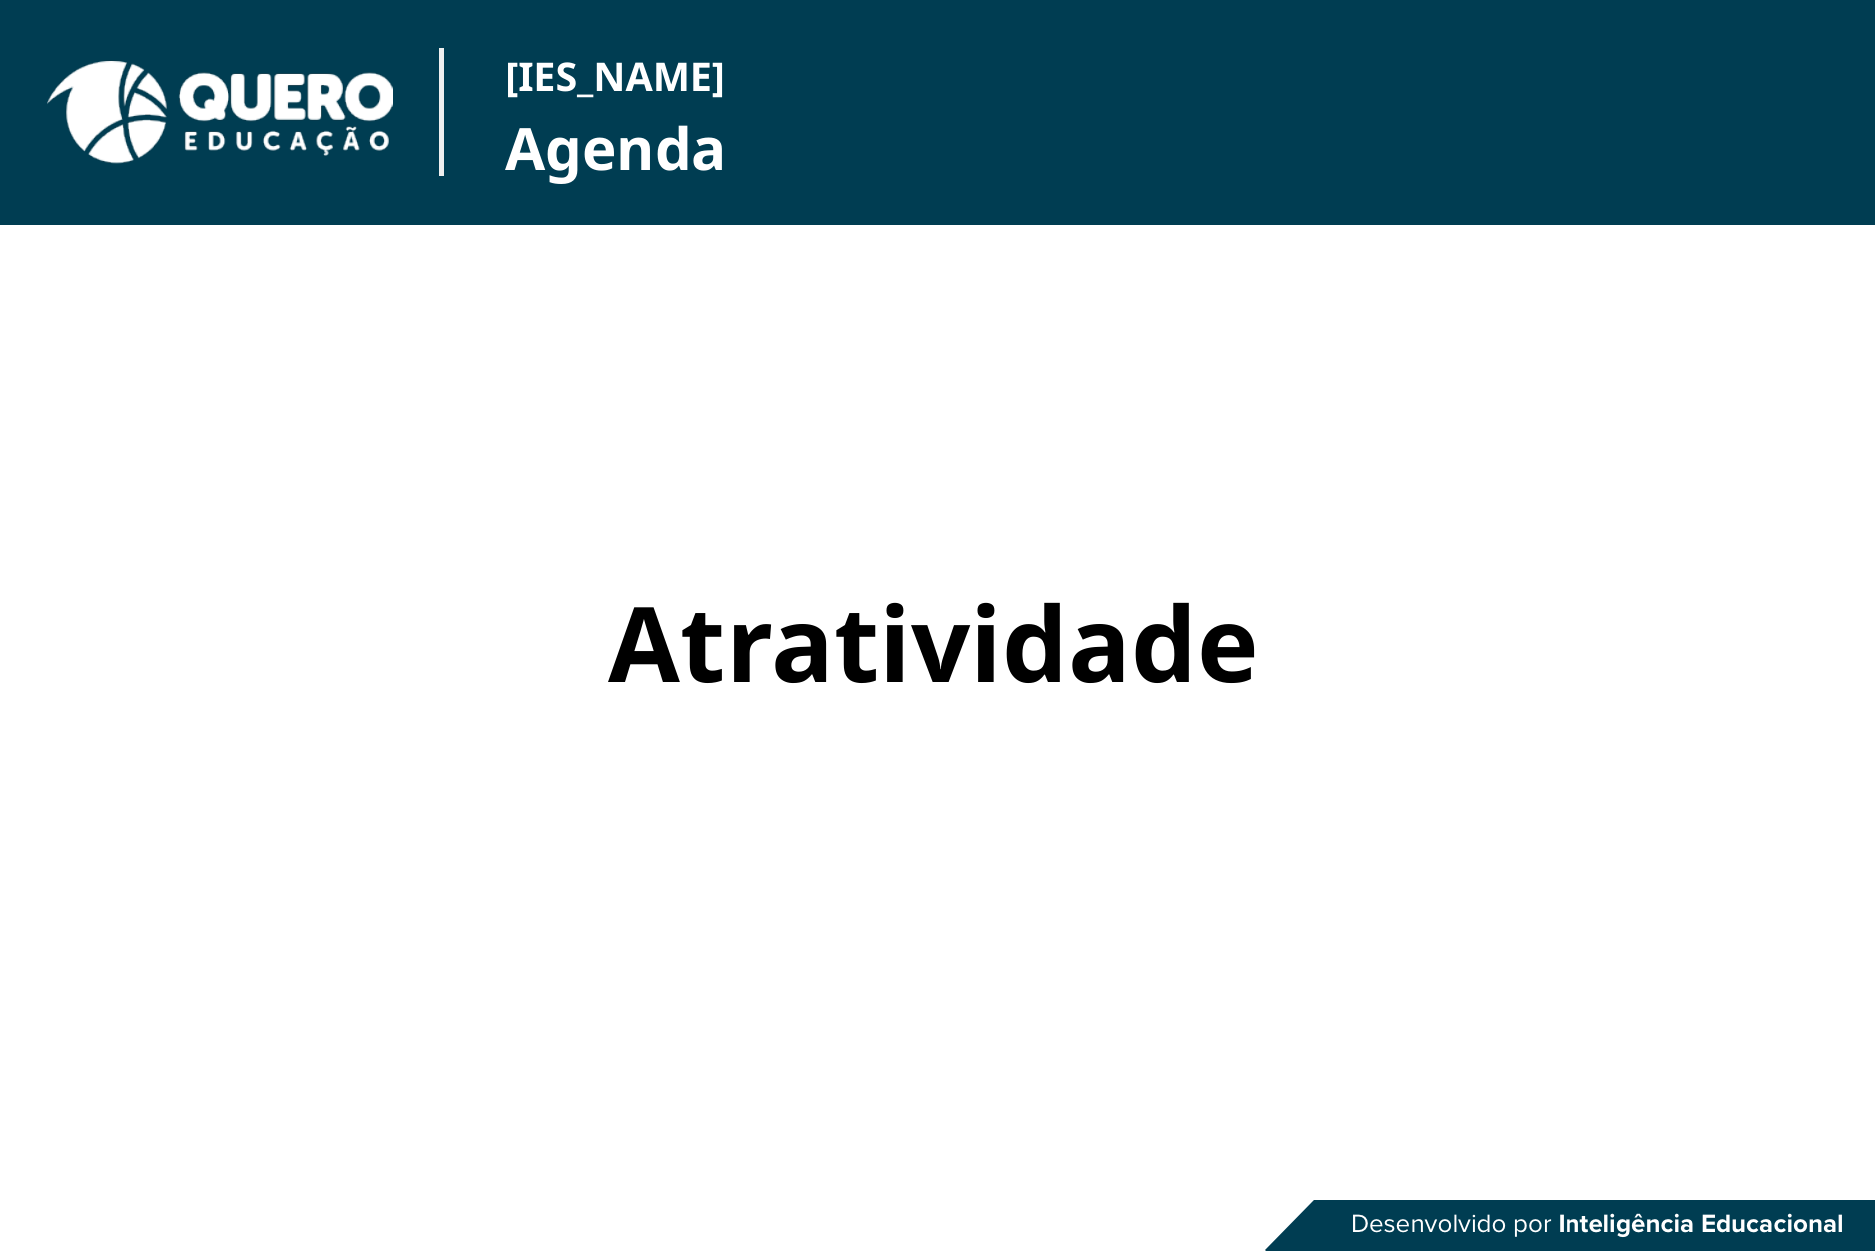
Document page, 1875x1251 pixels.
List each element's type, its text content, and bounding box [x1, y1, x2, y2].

picture [264, 131, 280, 150]
picture [1733, 1220, 1744, 1232]
picture [585, 138, 613, 170]
picture [128, 120, 165, 157]
picture [1568, 1220, 1577, 1231]
picture [713, 63, 722, 97]
text_box Atratividade [46, 571, 1822, 711]
picture [621, 138, 649, 169]
picture [558, 63, 575, 91]
picture [237, 132, 252, 150]
picture [1703, 1215, 1714, 1231]
picture [506, 129, 544, 169]
picture [370, 131, 388, 150]
picture [138, 74, 166, 107]
picture [548, 138, 577, 183]
picture [1810, 1220, 1821, 1231]
picture [1748, 1220, 1757, 1232]
picture [537, 63, 553, 90]
picture [694, 138, 721, 170]
picture [597, 63, 621, 90]
picture [1648, 1220, 1658, 1231]
picture [509, 63, 517, 97]
picture [345, 73, 392, 121]
picture [290, 132, 306, 150]
picture [129, 93, 165, 117]
picture [209, 132, 225, 150]
picture [185, 132, 197, 150]
picture [317, 131, 332, 155]
picture [124, 64, 143, 105]
picture [1265, 1200, 1312, 1248]
picture [1795, 1220, 1806, 1232]
picture [1580, 1217, 1587, 1232]
picture [308, 74, 345, 119]
picture [1683, 1220, 1692, 1231]
picture [1590, 1220, 1601, 1232]
picture [89, 125, 133, 163]
picture [1371, 1223, 1382, 1228]
picture [658, 126, 687, 170]
picture [344, 127, 359, 150]
picture [1397, 1223, 1408, 1229]
picture [657, 63, 686, 90]
picture [1762, 1220, 1771, 1231]
picture [180, 73, 271, 121]
picture [1354, 1215, 1360, 1231]
picture [1718, 1215, 1729, 1232]
picture [520, 63, 532, 90]
picture [1633, 1220, 1644, 1232]
picture [1775, 1220, 1785, 1232]
picture [49, 61, 126, 150]
picture [1662, 1220, 1672, 1232]
picture [627, 63, 651, 90]
picture [1618, 1220, 1629, 1236]
picture [275, 74, 305, 119]
picture [1826, 1220, 1835, 1231]
picture [694, 63, 709, 90]
